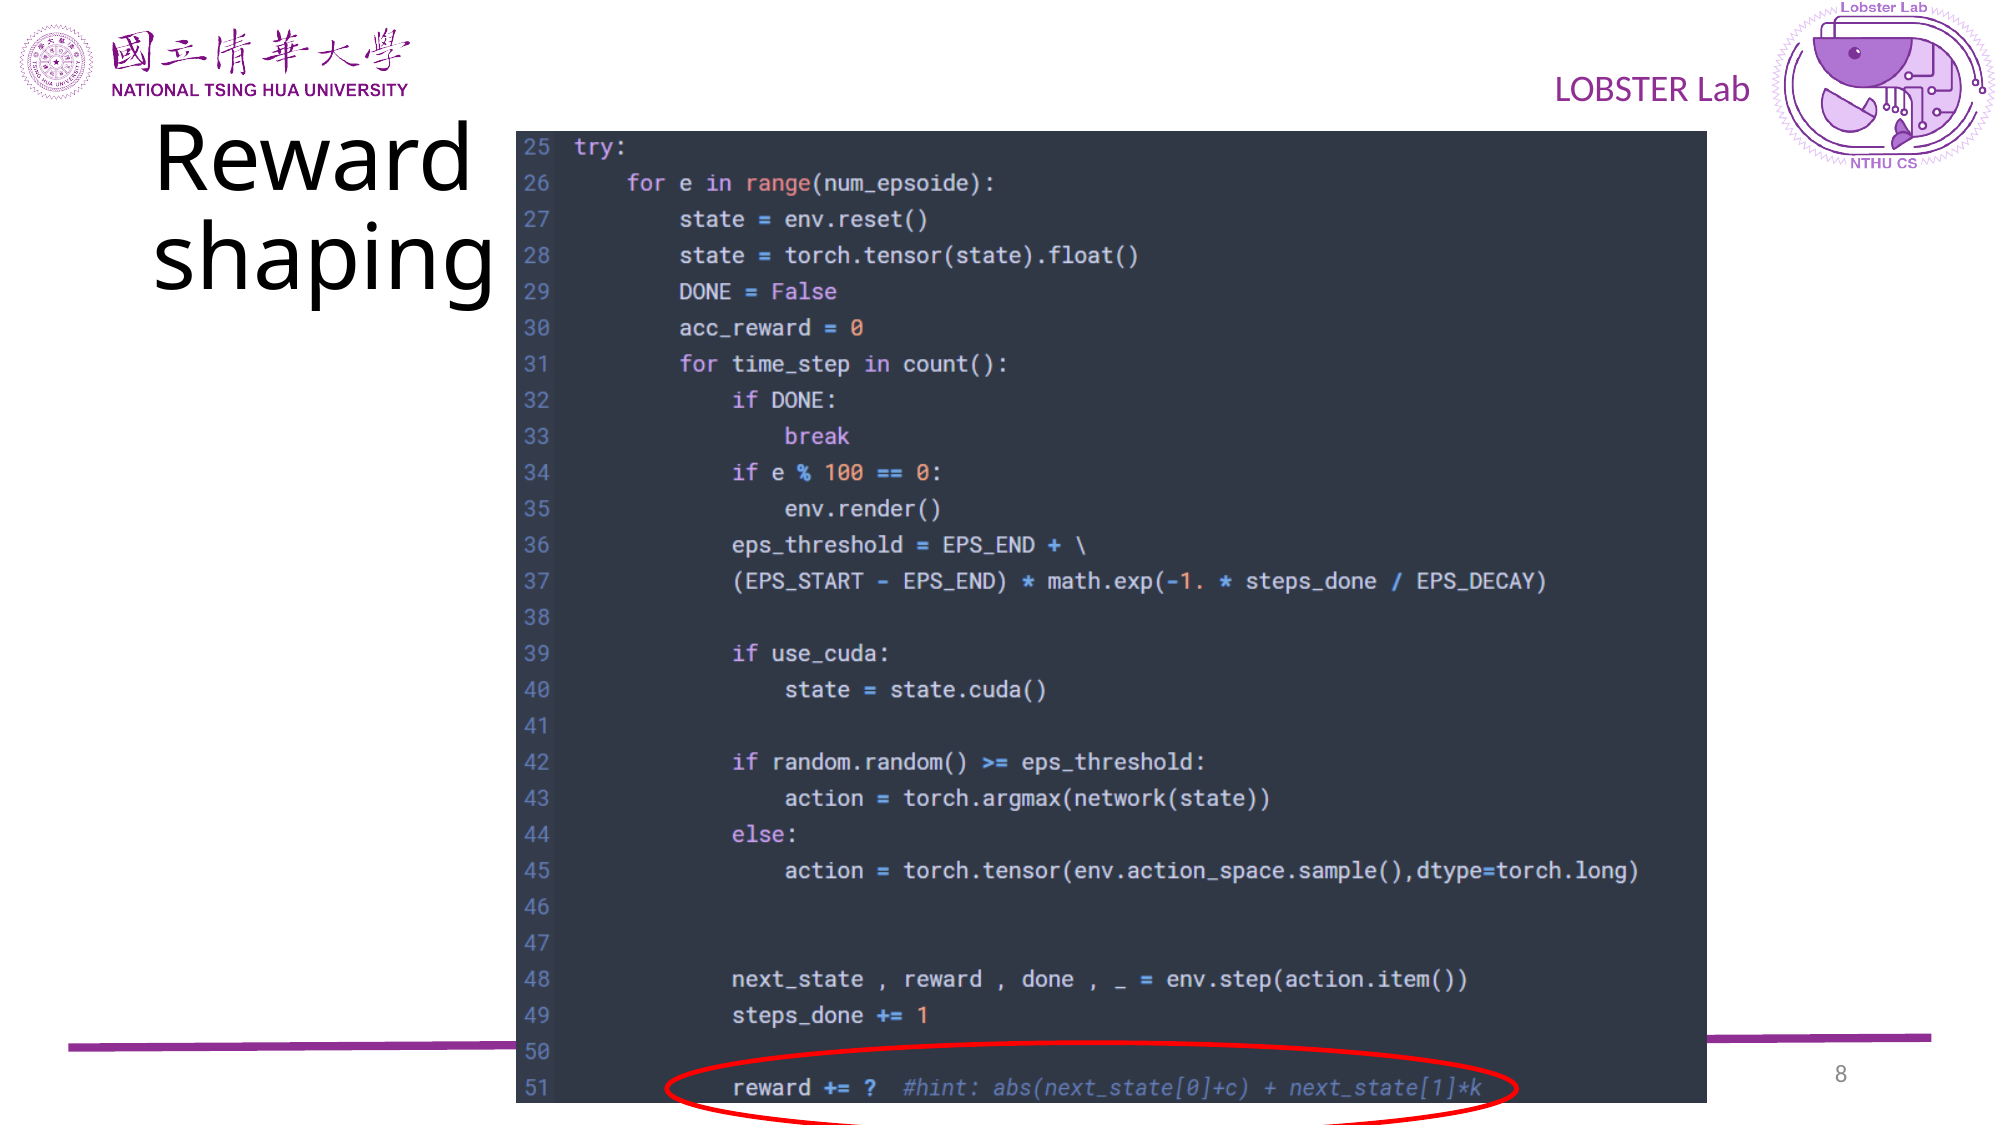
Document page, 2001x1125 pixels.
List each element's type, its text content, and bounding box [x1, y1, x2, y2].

title Reward shaping [137, 101, 1863, 319]
picture [516, 131, 1707, 1103]
picture [19, 24, 410, 100]
text_box [684, 1103, 1499, 1125]
picture [1767, 0, 2000, 173]
slide_number 7 [1707, 1042, 1863, 1103]
